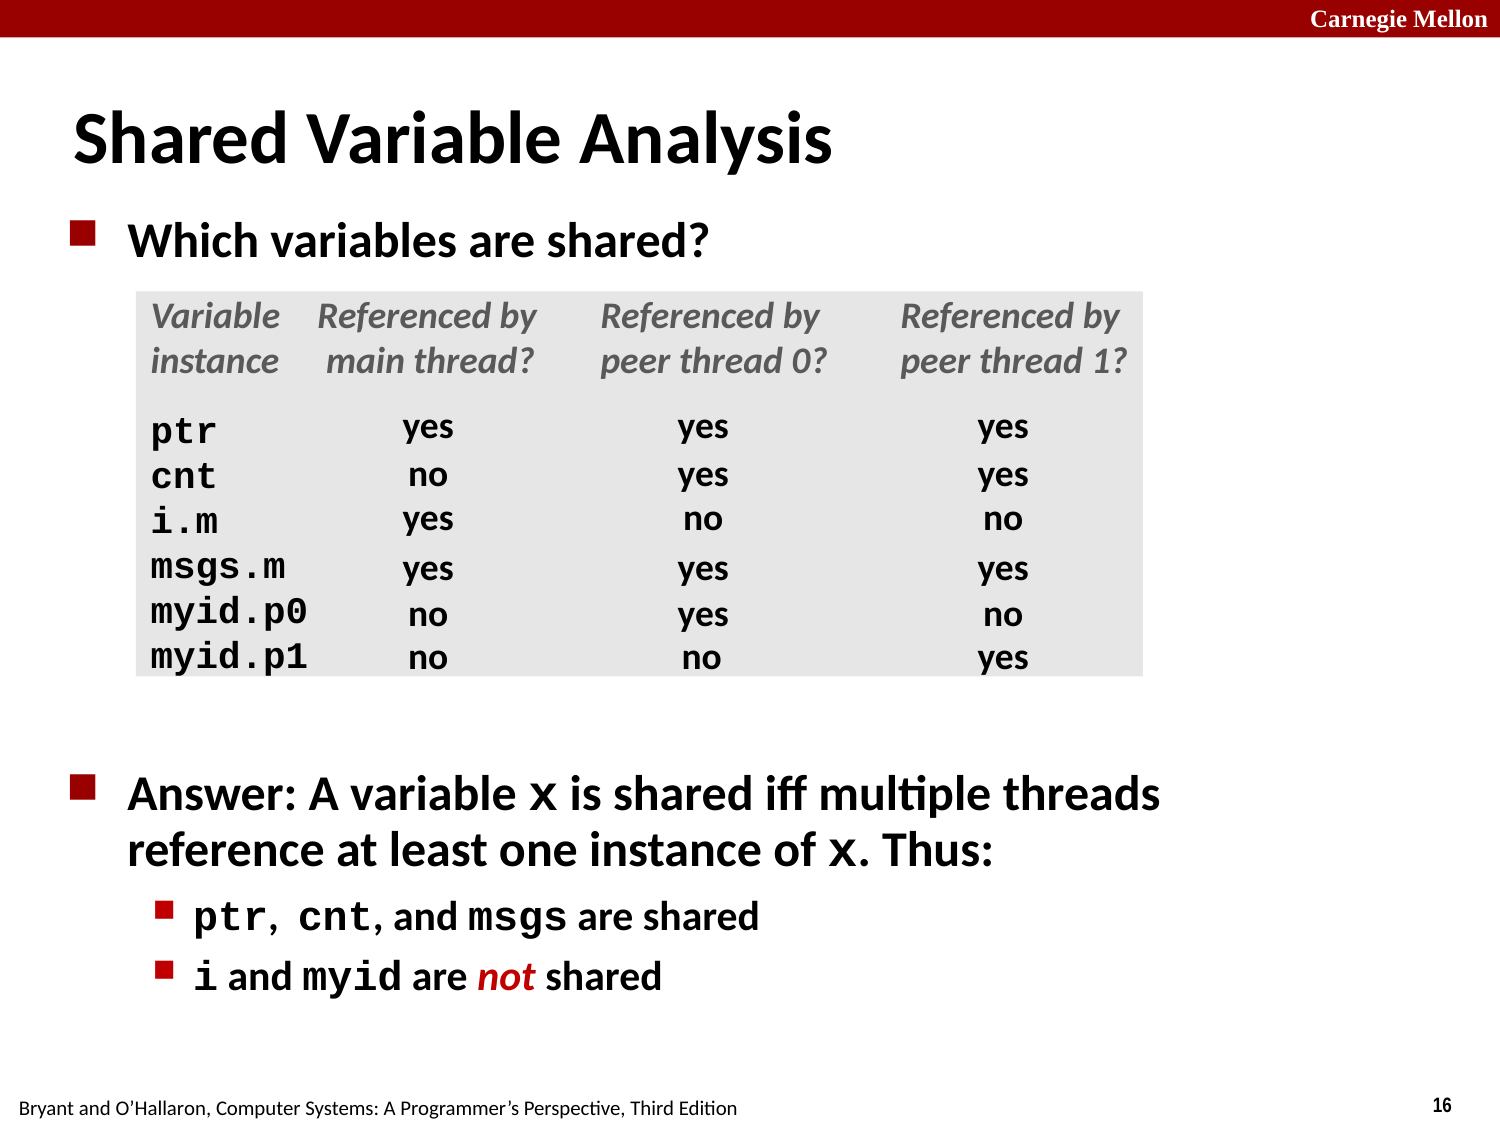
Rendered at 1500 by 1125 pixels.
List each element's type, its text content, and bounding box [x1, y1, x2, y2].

text_box Variable Referenced by Referenced by Referenced by instance main thread? peer thread 0? peer thread 1? ptr cnt i.m msgs.m myid.p0 myid.p1 [135, 291, 1143, 677]
text_box yes [387, 535, 469, 596]
text_box yes [962, 441, 1044, 502]
title Shared Variable Analysis [58, 71, 1305, 197]
text_box yes [662, 441, 744, 502]
text_box no [666, 624, 737, 685]
text_box yes [662, 393, 744, 441]
list Which variables are shared? Answer: A variable x is shared iff multiple threads reference at least one instance of x. Thus: ptr, cnt, and msgs are shared i and myid are not shared [55, 199, 1352, 1051]
text_box no [393, 441, 464, 485]
text_box no [393, 624, 464, 685]
text_box no [968, 581, 1039, 624]
text_box yes [662, 535, 744, 581]
text_box yes [387, 485, 469, 535]
text_box yes [962, 393, 1044, 441]
text_box yes [662, 581, 744, 642]
text_box no [668, 485, 739, 535]
text_box yes [387, 393, 469, 454]
text_box no [968, 485, 1039, 535]
text_box no [393, 581, 464, 624]
text_box yes [962, 624, 1044, 685]
text_box yes [962, 535, 1044, 596]
